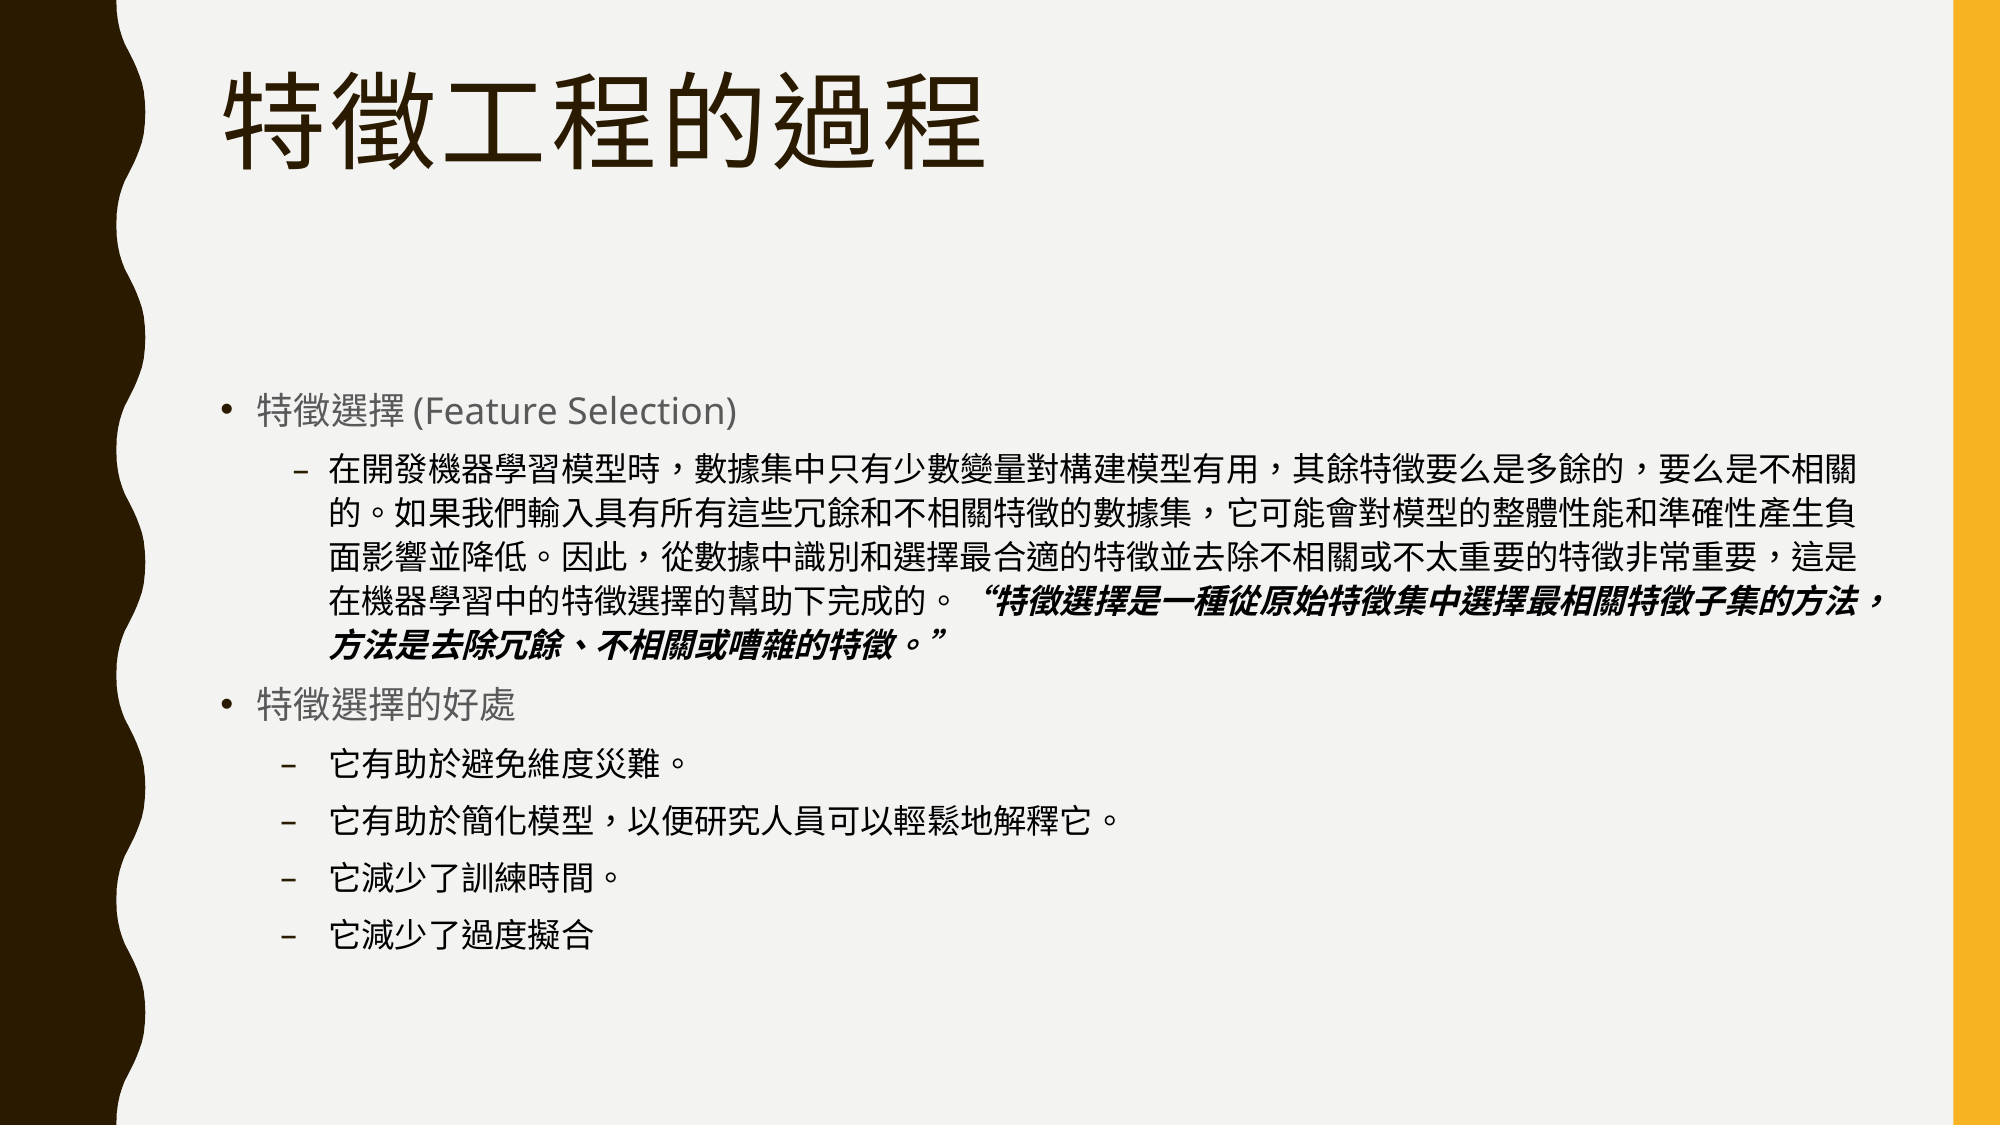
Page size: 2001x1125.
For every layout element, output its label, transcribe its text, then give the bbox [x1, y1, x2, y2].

title 特徵工程的過程 [205, 62, 1875, 308]
list 特徵選擇(Feature Selection) 在開發機器學習模型時，數據集中只有少數變量對構建模型有用，其餘特徵要么是多餘的，要么是不相關的。如果我們輸入具有所有這些冗餘和不相關特徵的數據集，它可能會對模型的整體性能和準確性產生負面影響並降低。因此，從數據中識別和選擇最合適的特徵並去除不相關或不太重要的特徵非常重要，這是在機器學習中的特徵選擇的幫助下完成的。“特徵選擇是一種從原始特徵集中選擇最相關特徵子集的方法，方法是去除冗餘、不相關或嘈雜的特徵。” 特徵選擇的好處 它有助於避免維度災難。 它有助於簡化模型，以便研究人員可以輕鬆地解釋它。 它減少了訓練時間。 它減少了過度擬合 [205, 375, 1875, 965]
